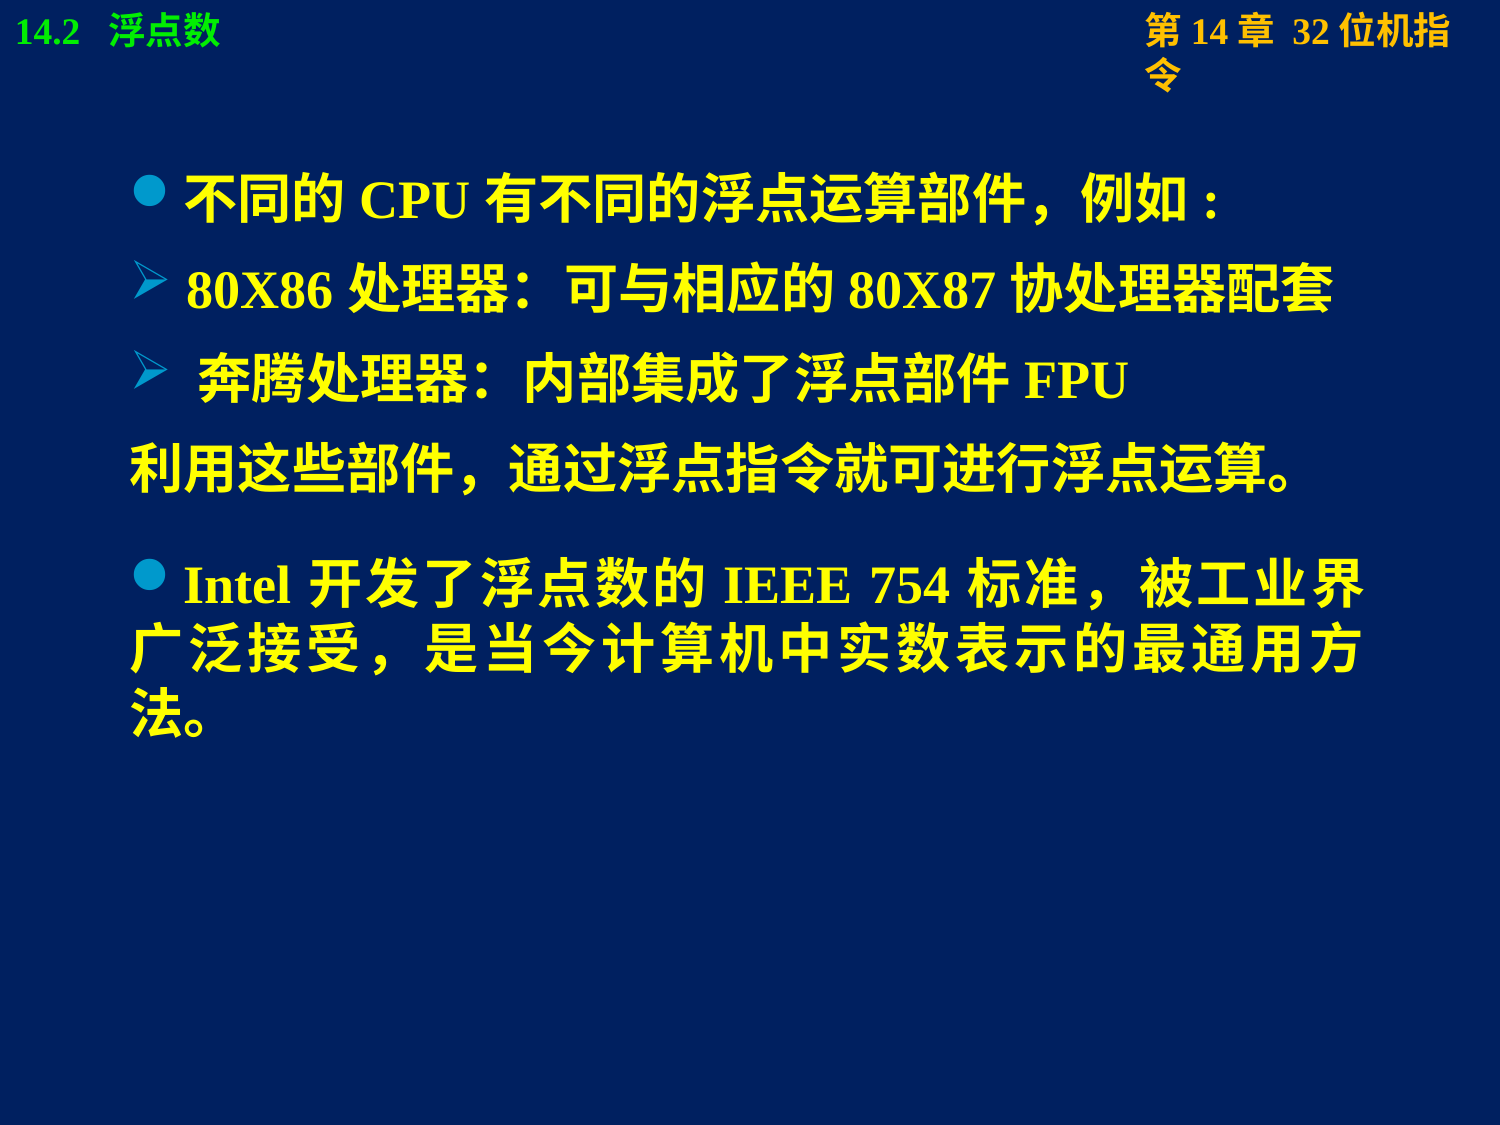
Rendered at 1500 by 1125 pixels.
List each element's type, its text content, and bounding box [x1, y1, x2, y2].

list 不同的CPU有不同的浮点运算部件，例如: 80X86处理器：可与相应的80X87协处理器配套 奔腾处理器：内部集成了浮点部件FPU 利用这些部件，通过浮点指令就可进行浮点运算。 Intel开发了浮点数的IEEE 754标准，被工业界广泛接受，是当今计算机中实数表示的最通用方法。 [114, 156, 1382, 939]
title [112, 68, 1388, 257]
